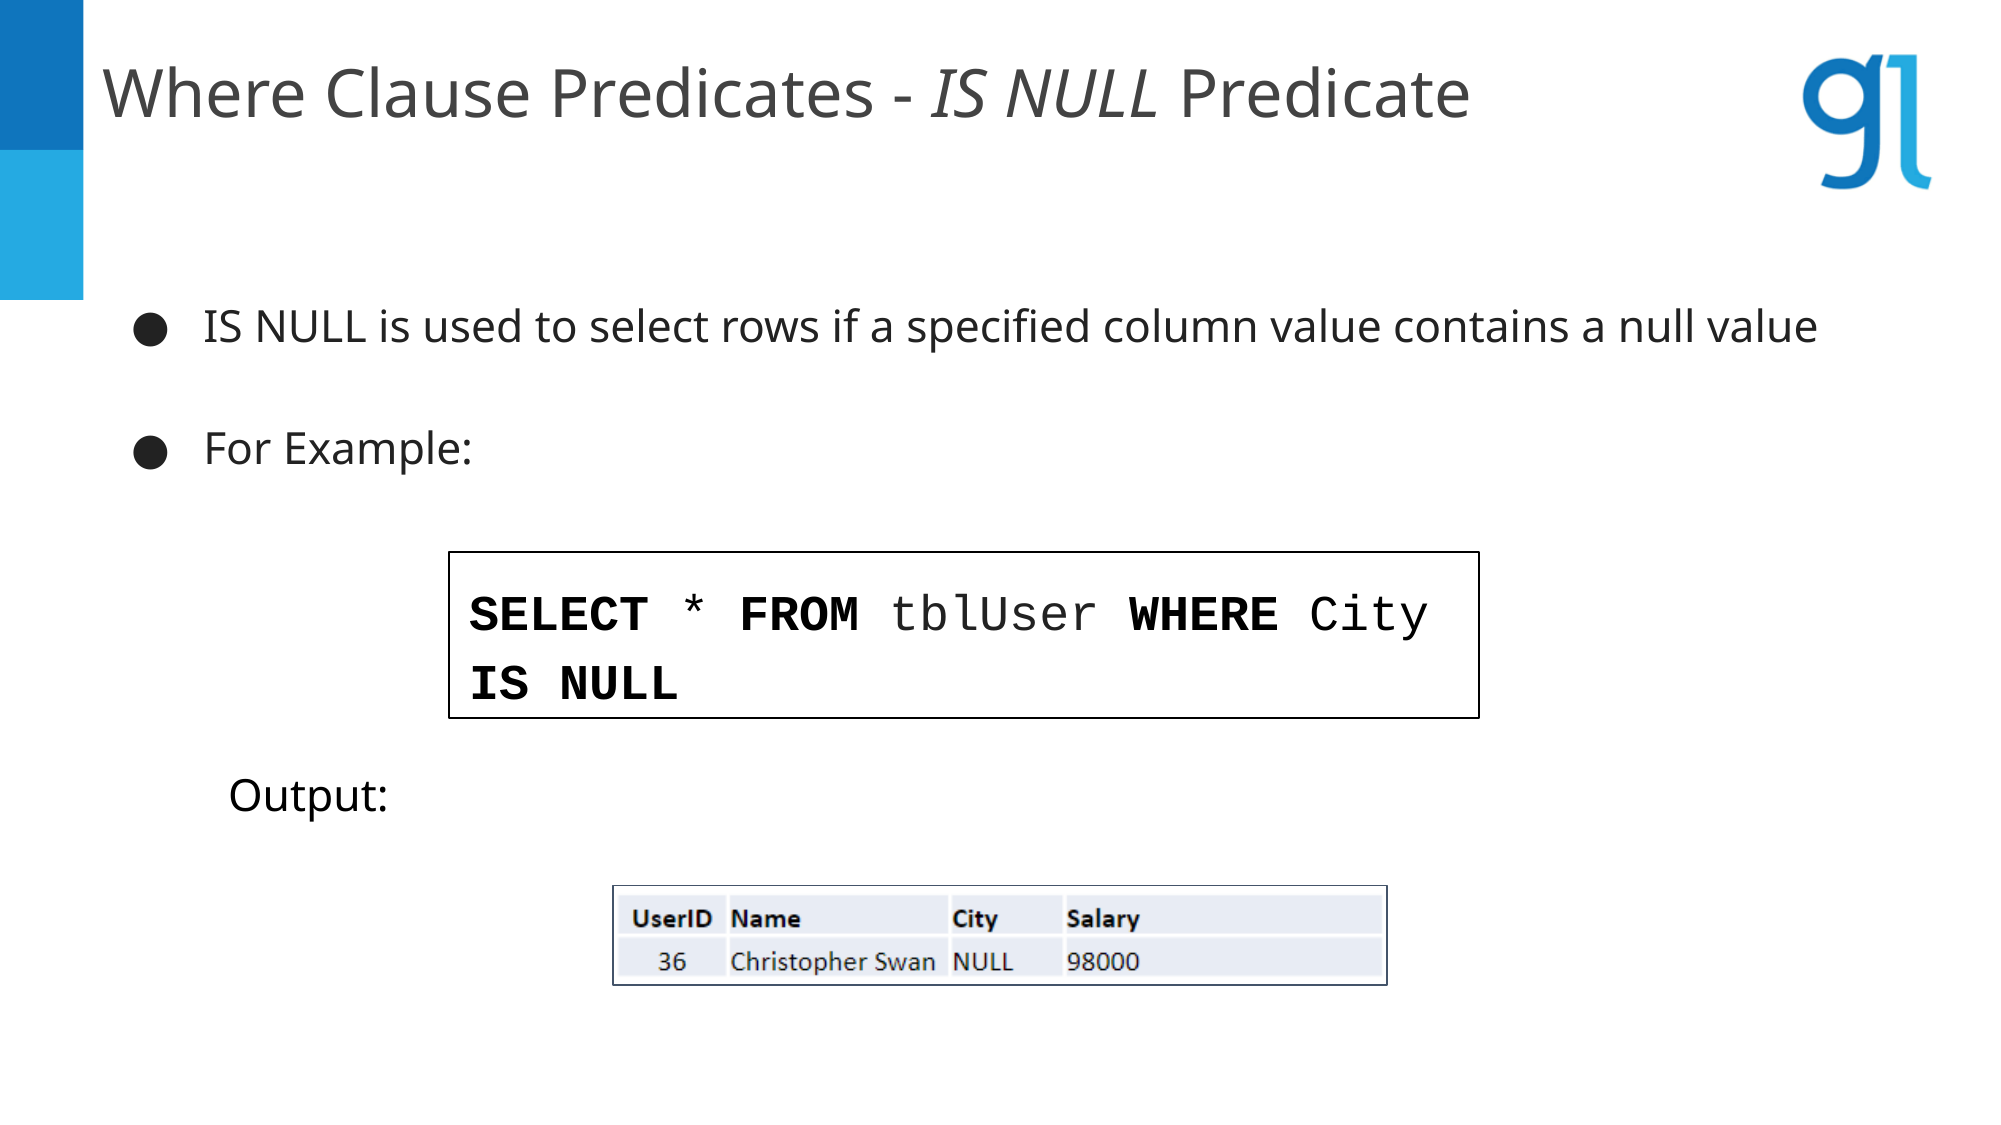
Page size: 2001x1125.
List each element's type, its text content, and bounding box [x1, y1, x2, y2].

text_box IS NULL is used to select rows if a specified column value contains a null value For Example: [83, 270, 1914, 498]
text_box [0, 0, 84, 149]
picture [1766, 22, 1967, 223]
picture [613, 886, 1387, 985]
text_box [0, 149, 84, 300]
text_box SELECT * FROM tblUser WHERE City IS NULL [449, 551, 1479, 718]
text_box Where Clause Predicates - IS NULL Predicate [82, 30, 1713, 147]
text_box Output: [208, 756, 430, 818]
